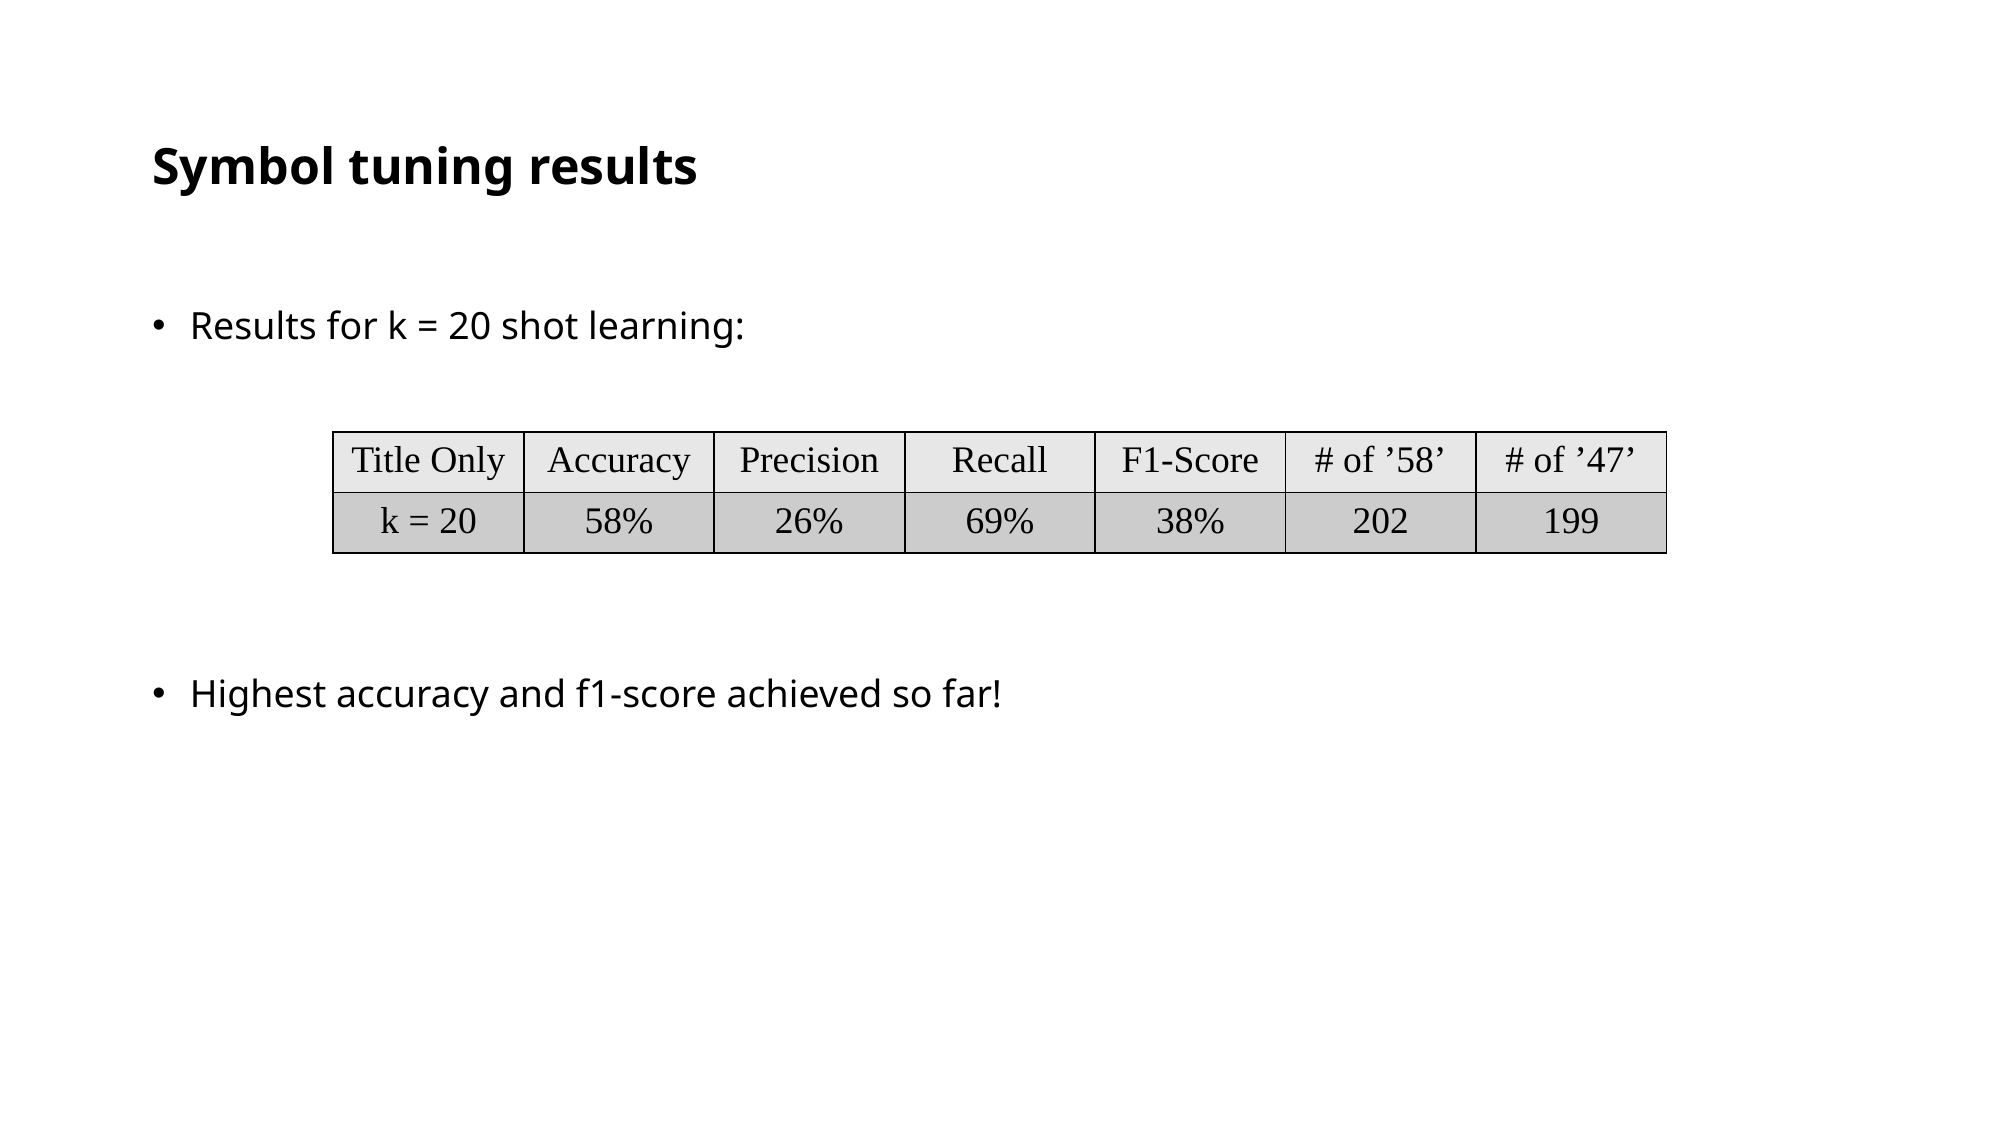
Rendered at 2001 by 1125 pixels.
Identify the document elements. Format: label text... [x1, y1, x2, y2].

table_header Recall [906, 433, 1094, 492]
table_header Precision [715, 433, 904, 492]
table_cell 199 [1477, 493, 1666, 552]
title Symbol tuning results [137, 59, 1863, 278]
table_header Title Only [334, 433, 523, 492]
table_header # of ’47’ [1477, 433, 1666, 492]
table_header F1-Score [1096, 433, 1285, 492]
table_cell 202 [1286, 493, 1475, 552]
table_header Accuracy [525, 433, 713, 492]
table_cell 26% [715, 493, 904, 552]
table_cell k = 20 [334, 493, 523, 552]
table_cell 58% [525, 493, 713, 552]
list Results for k = 20 shot learning: Highest accuracy and f1-score achieved so far! [137, 299, 1863, 1014]
table_header # of ’58’ [1286, 433, 1475, 492]
table_cell 38% [1096, 493, 1285, 552]
table_cell 69% [906, 493, 1094, 552]
